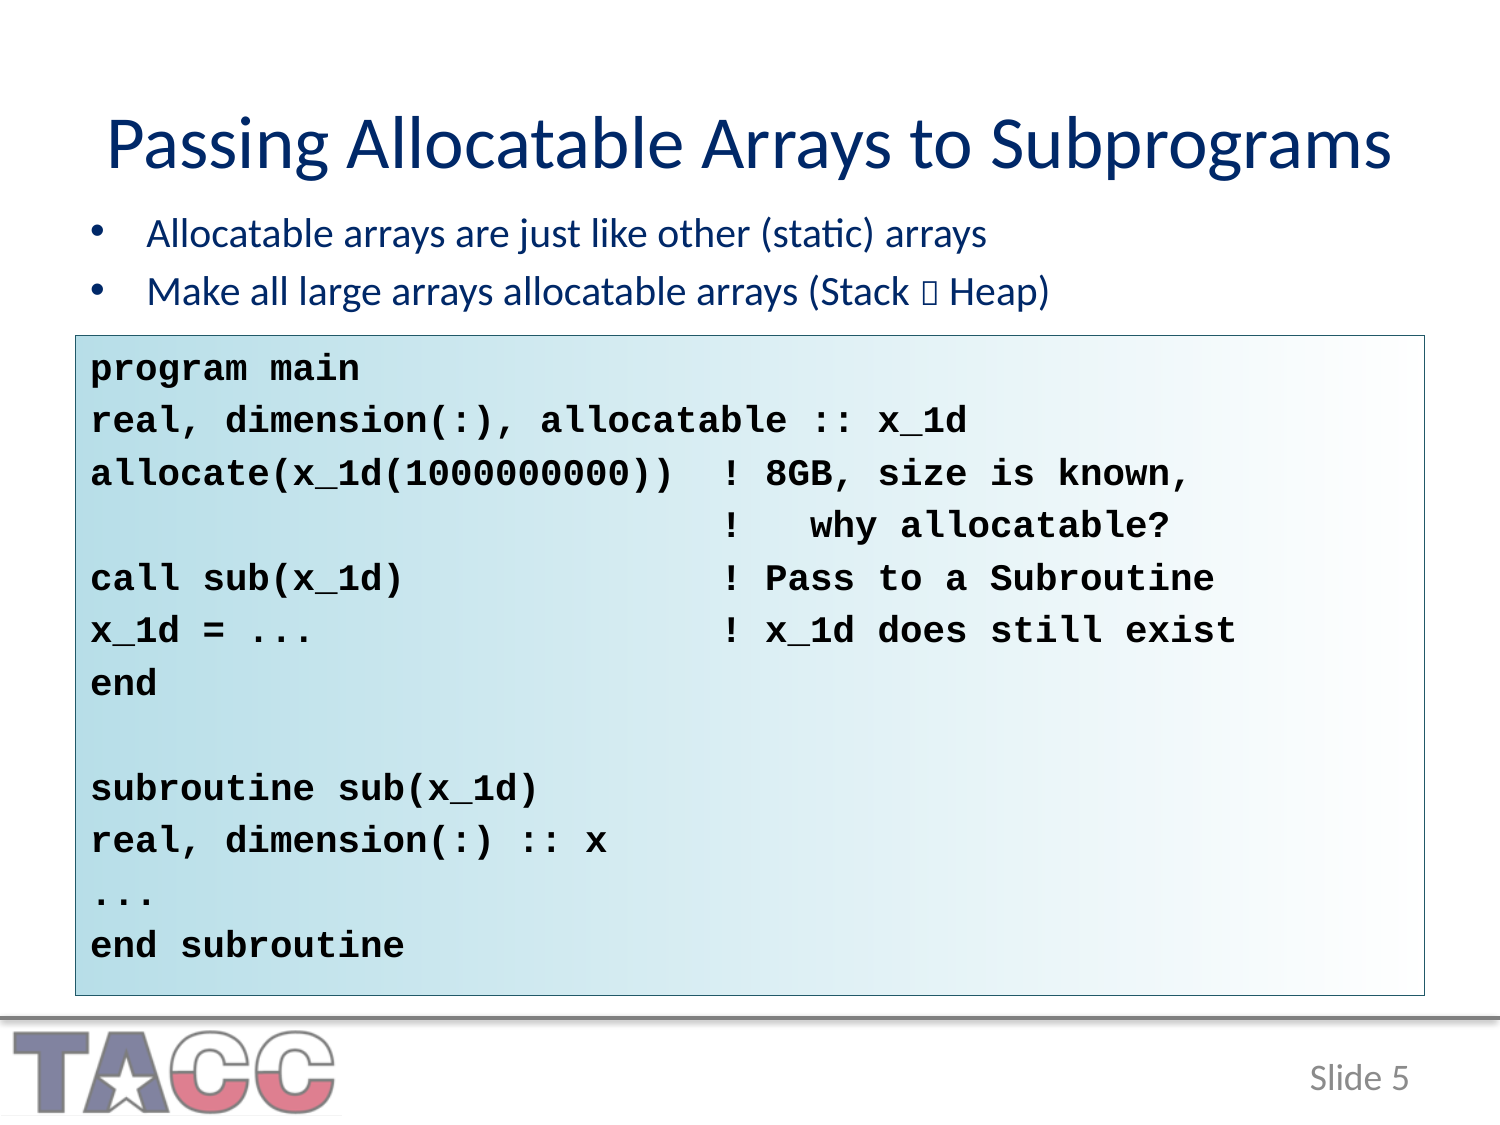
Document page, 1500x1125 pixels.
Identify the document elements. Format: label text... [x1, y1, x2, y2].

title Passing Allocatable Arrays to Subprograms [75, 45, 1425, 197]
list Allocatable arrays are just like other (static) arrays Make all large arrays allocatable arrays (Stack  Heap) [75, 197, 1425, 335]
list program main real, dimension(:), allocatable :: x_1d allocate(x_1d(1000000000)) ! 8GB, size is known, ! why allocatable? call sub(x_1d) ! Pass to a Subroutine x_1d = ... ! x_1d does still exist end subroutine sub(x_1d) real, dimension(:) :: x ... end subroutine [75, 335, 1425, 996]
